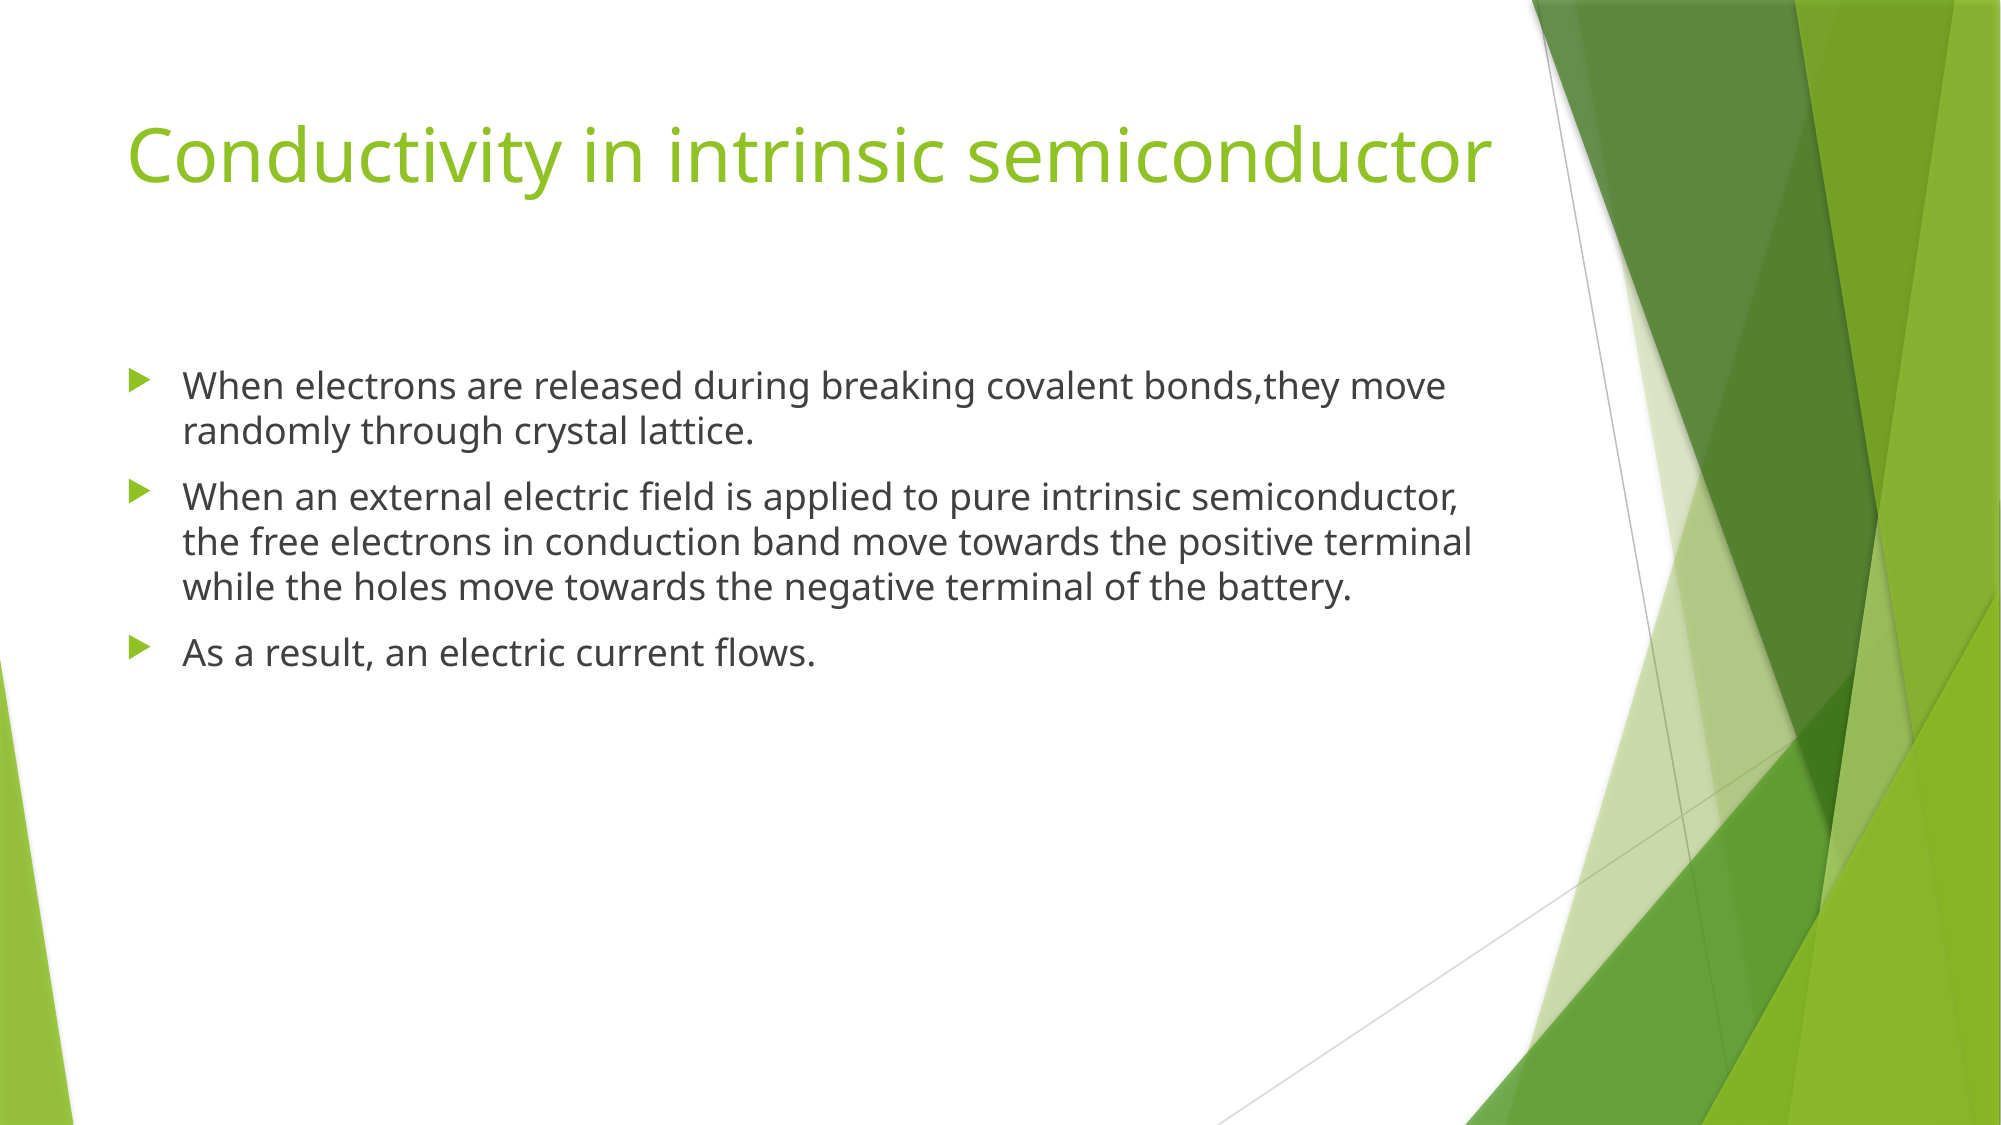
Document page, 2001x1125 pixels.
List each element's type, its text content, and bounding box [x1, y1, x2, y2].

list When electrons are released during breaking covalent bonds,they move randomly through crystal lattice. When an external electric field is applied to pure intrinsic semiconductor, the free electrons in conduction band move towards the positive terminal while the holes move towards the negative terminal of the battery. As a result, an electric current flows. [111, 354, 1522, 992]
title Conductivity in intrinsic semiconductor [111, 99, 1522, 317]
